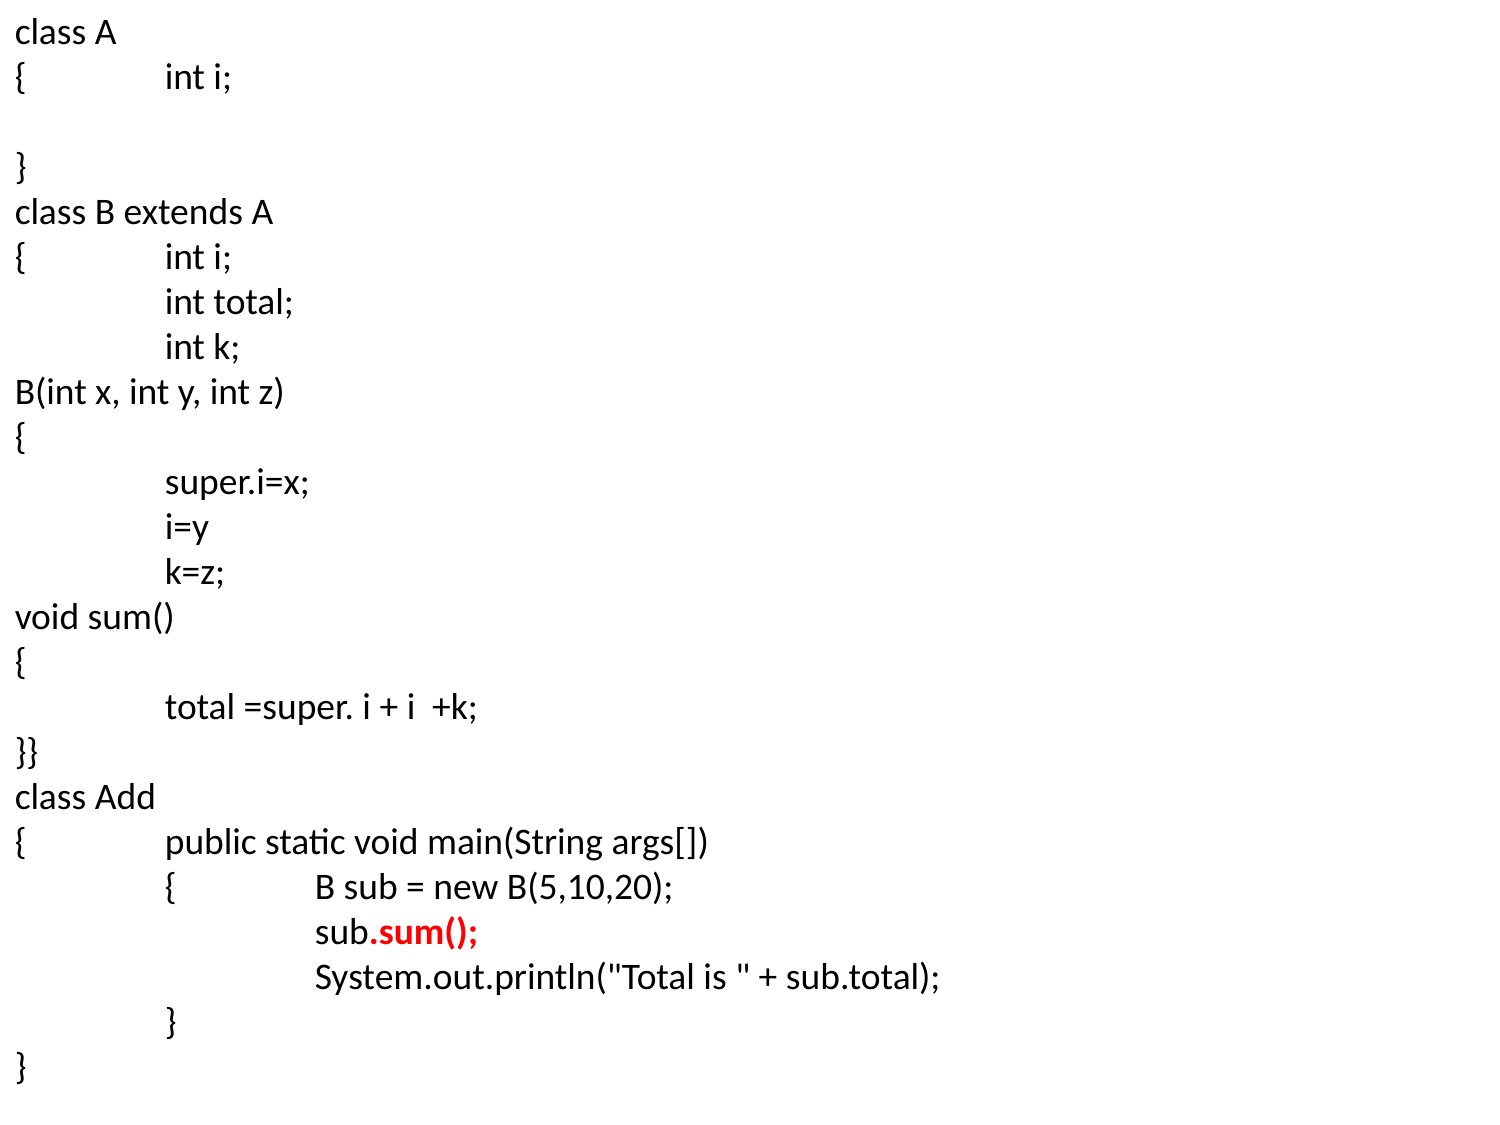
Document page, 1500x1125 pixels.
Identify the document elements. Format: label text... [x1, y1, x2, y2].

text_box class A { int i; } class B extends A { int i; int total; int k; B(int x, int y, int z) { super.i=x; i=y k=z; void sum() { total =super. i + i +k; }} class Add { public static void main(String args[]) { B sub = new B(5,10,20); sub.sum(); System.out.println("Total is " + sub.total); } } [0, 0, 1500, 1125]
